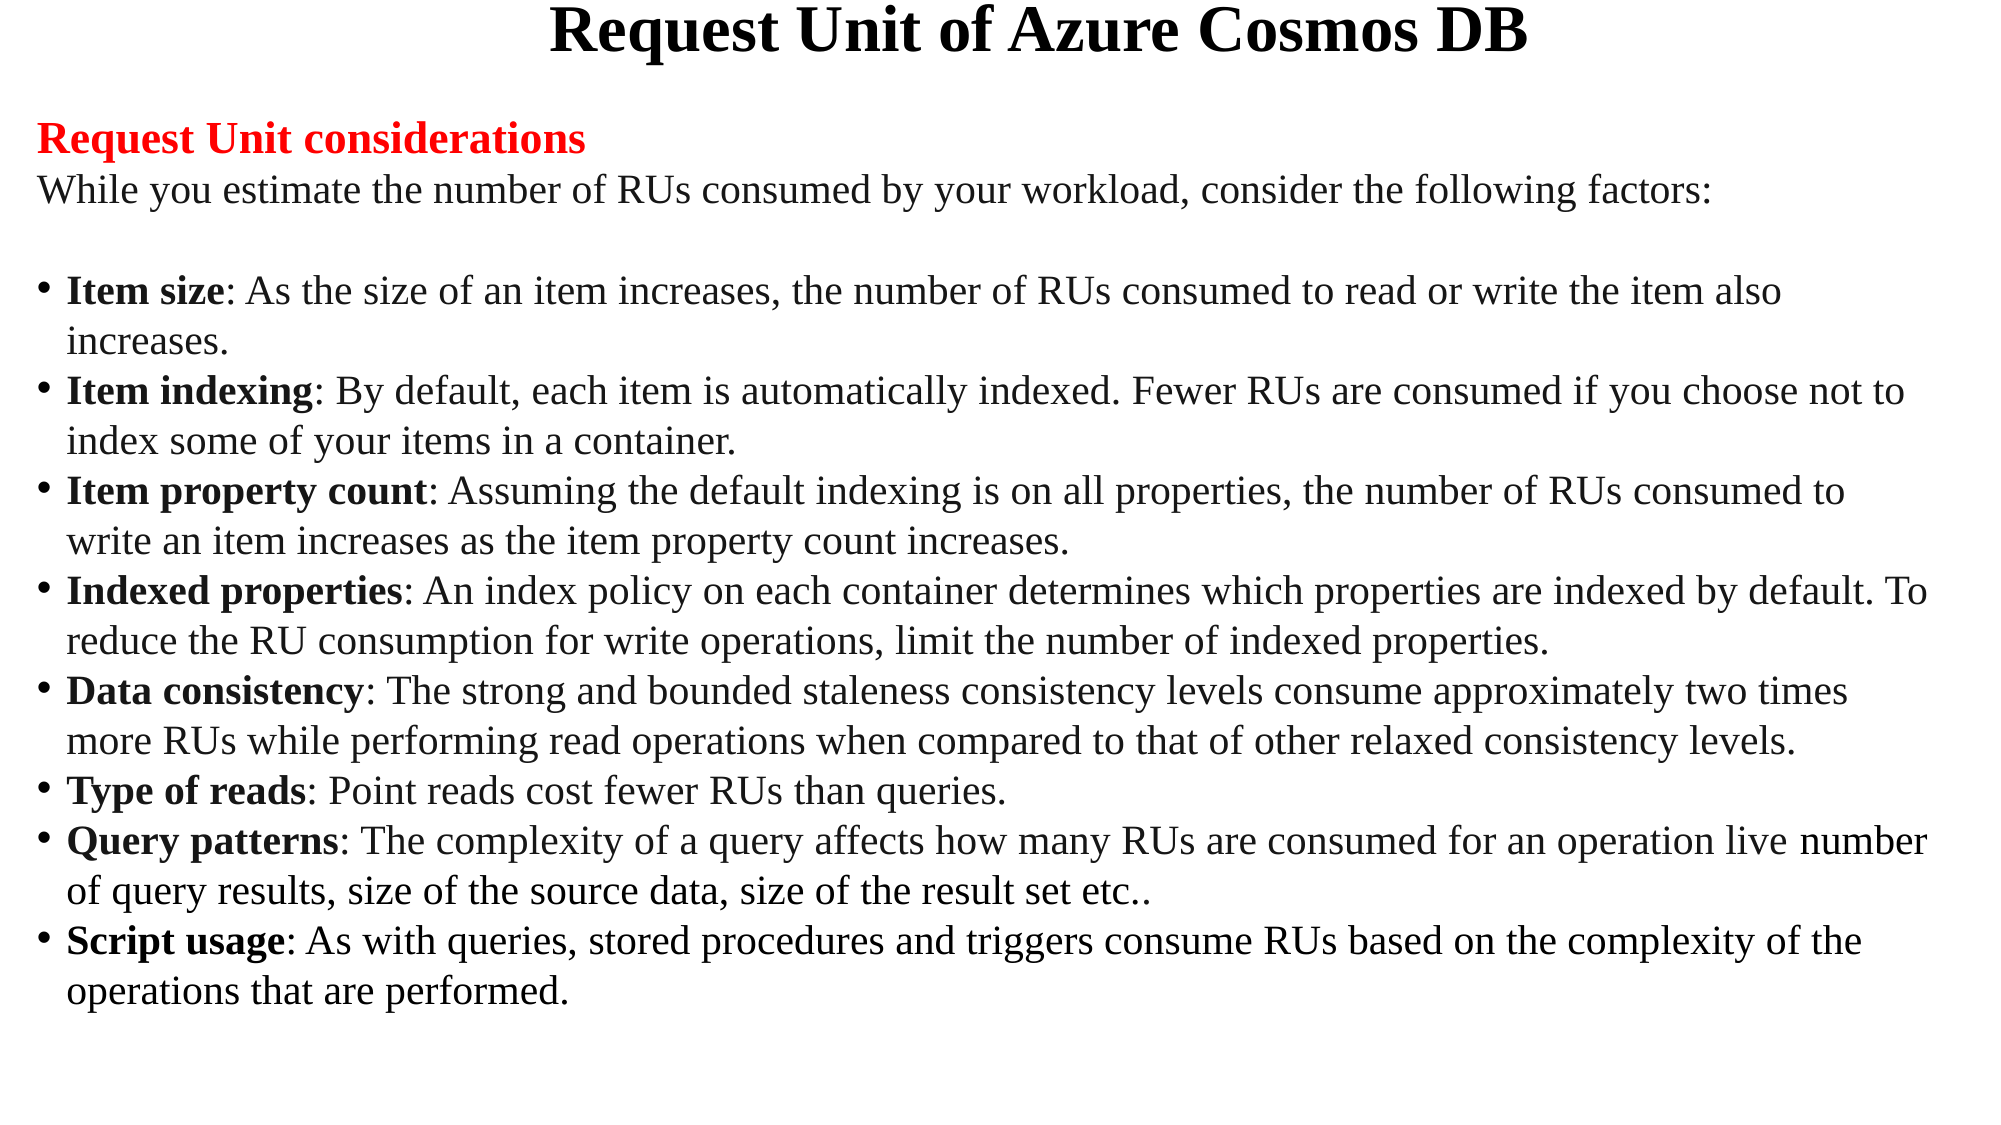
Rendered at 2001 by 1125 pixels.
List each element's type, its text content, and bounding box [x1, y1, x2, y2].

text_box Request Unit considerations While you estimate the number of RUs consumed by your workload, consider the following factors: Item size: As the size of an item increases, the number of RUs consumed to read or write the item also increases. Item indexing: By default, each item is automatically indexed. Fewer RUs are consumed if you choose not to index some of your items in a container. Item property count: Assuming the default indexing is on all properties, the number of RUs consumed to write an item increases as the item property count increases. Indexed properties: An index policy on each container determines which properties are indexed by default. To reduce the RU consumption for write operations, limit the number of indexed properties. Data consistency: The strong and bounded staleness consistency levels consume approximately two times more RUs while performing read operations when compared to that of other relaxed consistency levels. Type of reads: Point reads cost fewer RUs than queries. Query patterns: The complexity of a query affects how many RUs are consumed for an operation live number of query results, size of the source data, size of the result set etc.. Script usage: As with queries, stored procedures and triggers consume RUs based on the complexity of the operations that are performed. [22, 99, 1953, 1021]
text_box Request Unit of Azure Cosmos DB [442, 0, 1638, 67]
